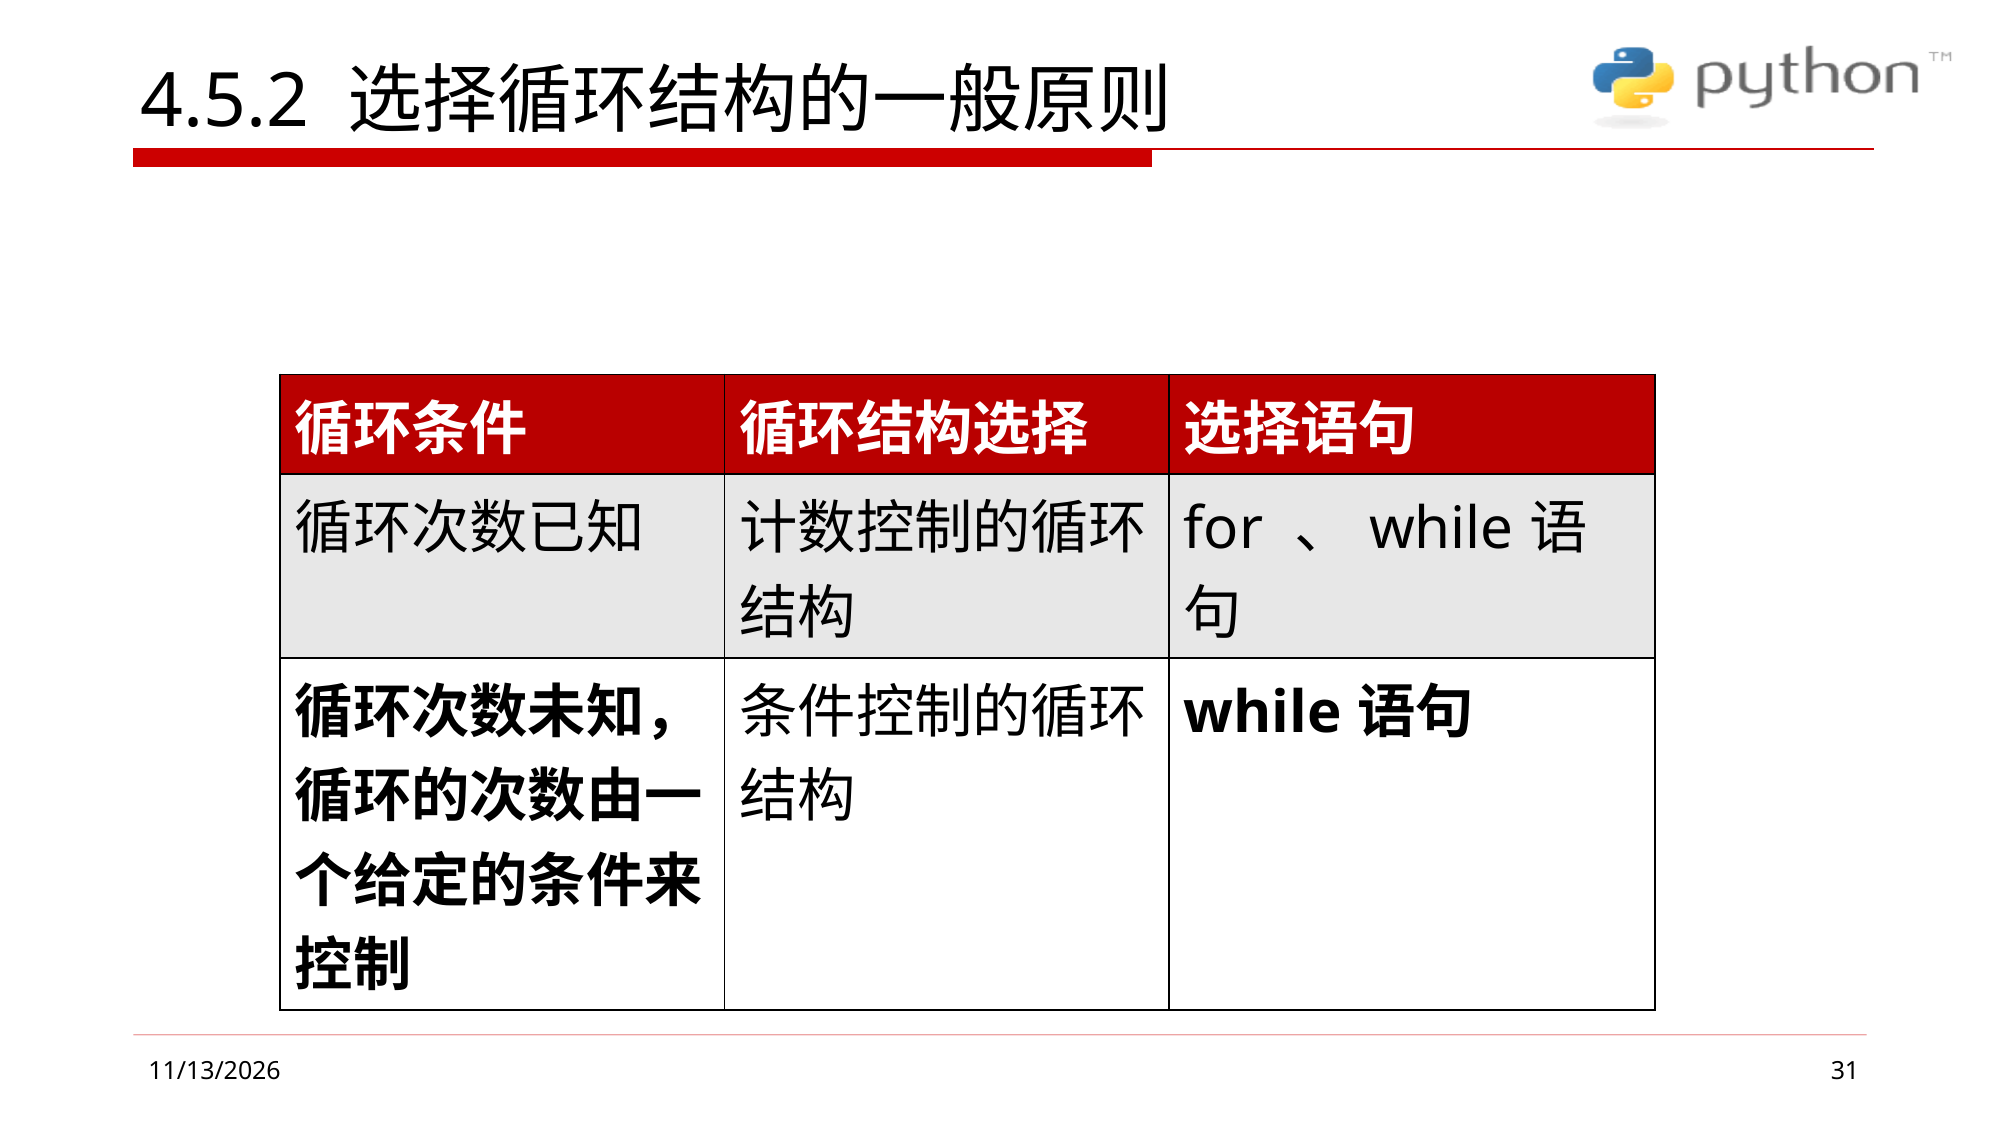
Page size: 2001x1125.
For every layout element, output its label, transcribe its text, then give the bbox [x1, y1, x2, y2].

table_cell 循环次数已知 [281, 475, 724, 657]
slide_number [133, 1046, 567, 1103]
table_cell 计数控制的循环结构 [725, 475, 1168, 657]
title 4.5.2 选择循环结构的一般原则 [125, 31, 1876, 149]
table_header 选择语句 [1170, 375, 1654, 473]
slide_number 31 [1440, 1046, 1875, 1091]
table_cell while语句 [1170, 659, 1654, 1009]
table_header 循环结构选择 [725, 375, 1168, 473]
table_cell 循环次数未知，循环的次数由一个给定的条件来控制 [281, 659, 724, 1009]
table_cell for 、while语句 [1170, 475, 1654, 657]
table_cell 条件控制的循环结构 [725, 659, 1168, 1009]
picture [1560, 30, 2000, 142]
table_header 循环条件 [281, 375, 724, 473]
